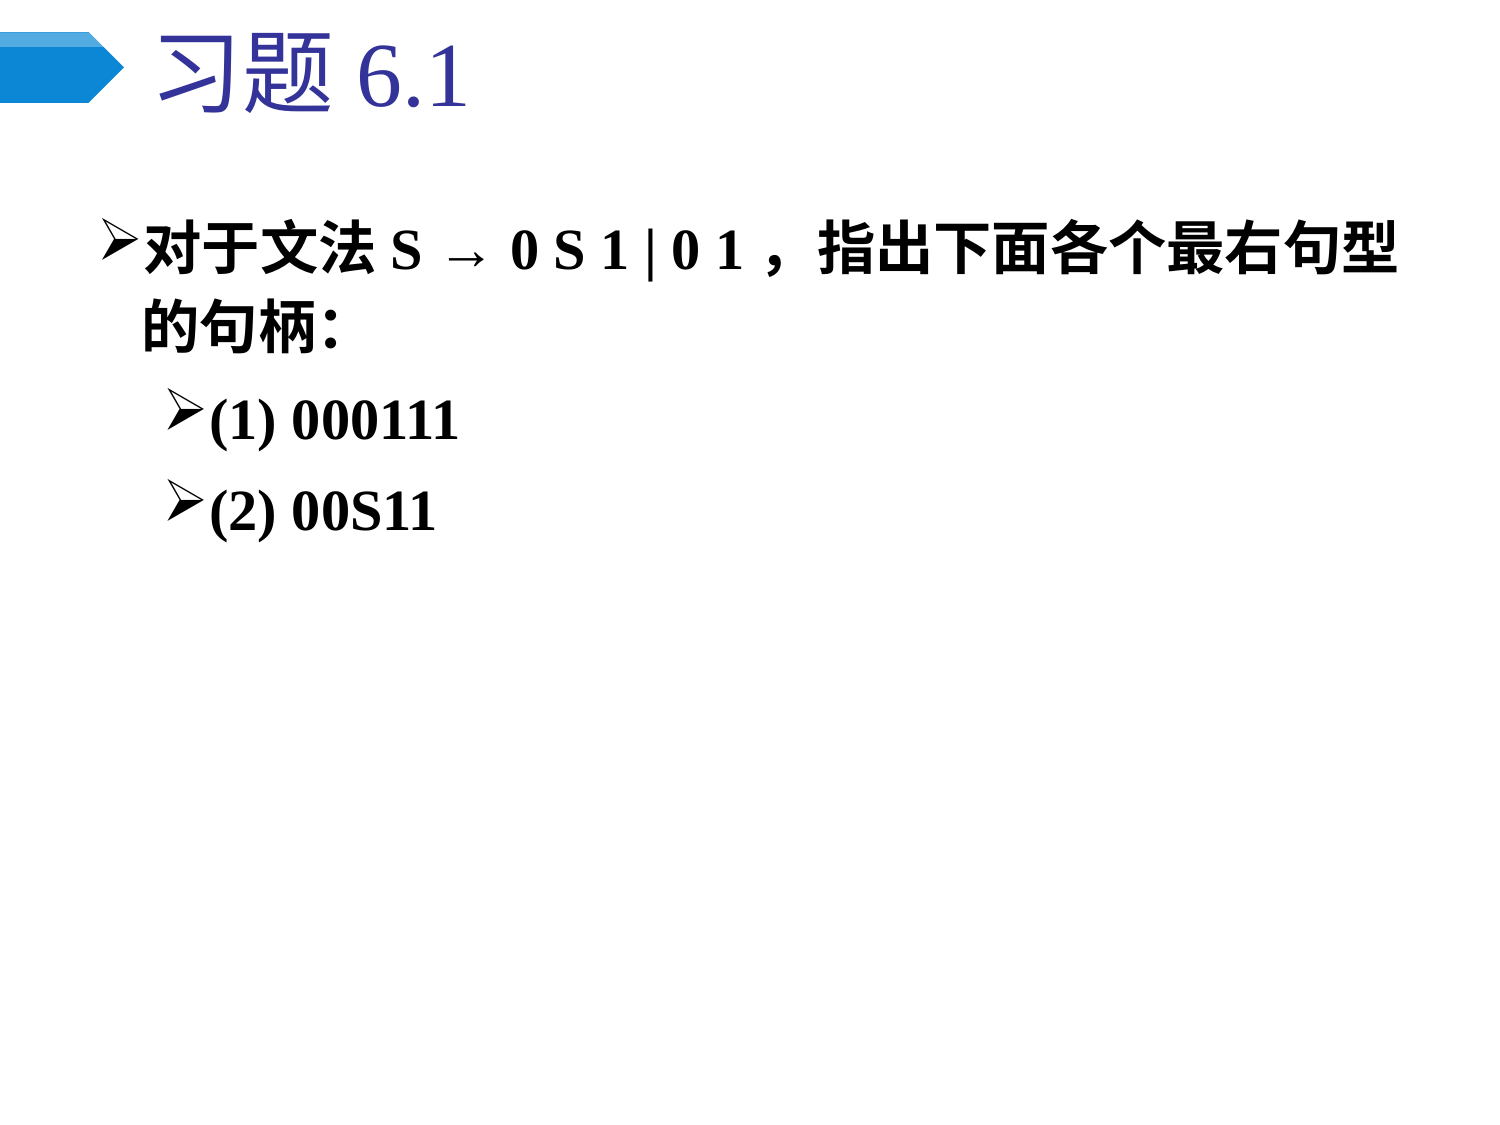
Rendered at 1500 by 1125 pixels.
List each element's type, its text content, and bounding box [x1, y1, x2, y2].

title 习题6.1 [135, 26, 1468, 132]
list 对于文法S → 0 S 1 | 0 1，指出下面各个最右句型的句柄： (1) 000111 (2) 00S11 [82, 194, 1430, 996]
